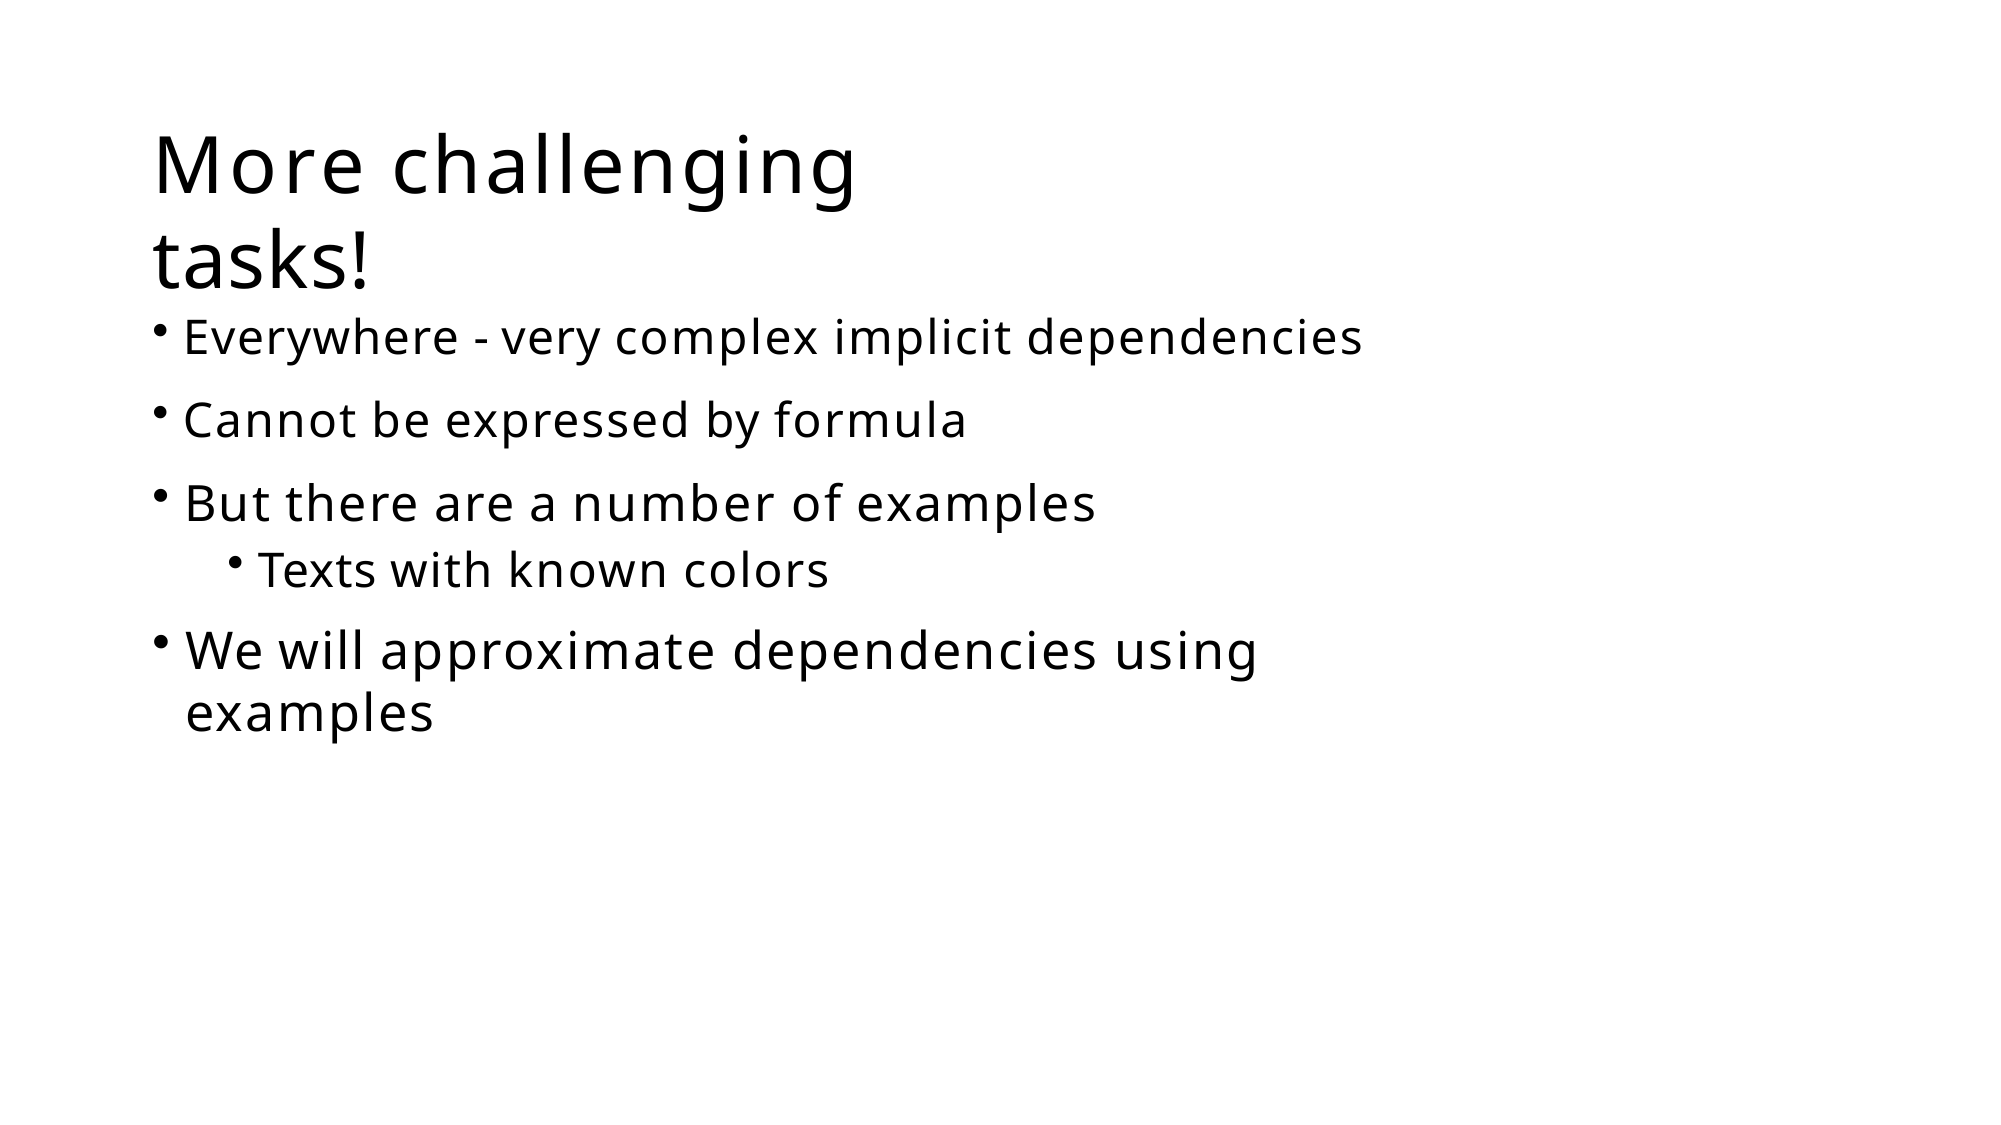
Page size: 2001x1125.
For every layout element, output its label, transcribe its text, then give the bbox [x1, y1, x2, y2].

text_box Everywhere - very complex implicit dependencies Cannot be expressed by formula But there are a number of examples Texts with known colors We will approximate dependencies using examples [150, 279, 1439, 743]
title More challenging tasks! [150, 112, 1038, 279]
